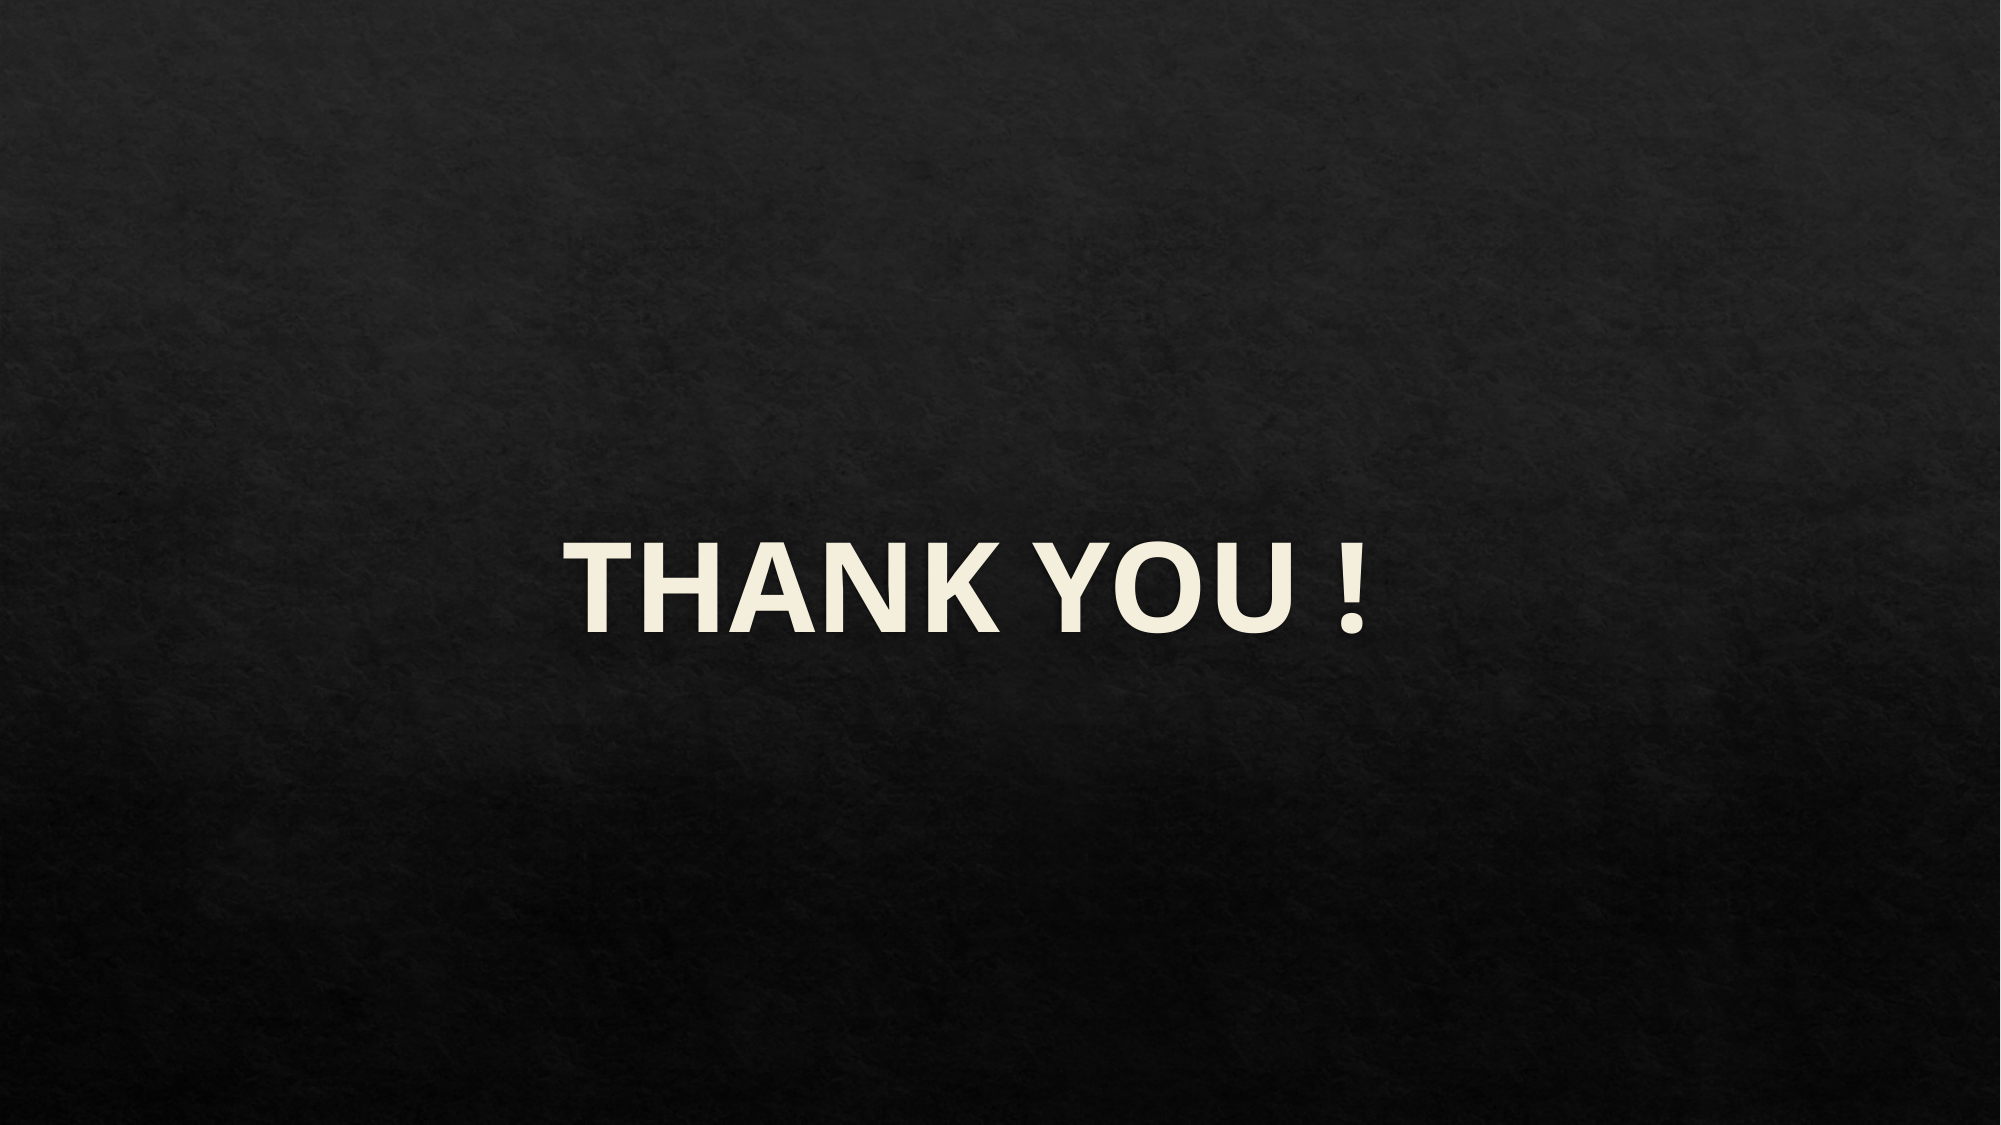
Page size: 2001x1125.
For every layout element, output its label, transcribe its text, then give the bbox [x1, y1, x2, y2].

list THANK YOU ! [149, 101, 1849, 1061]
